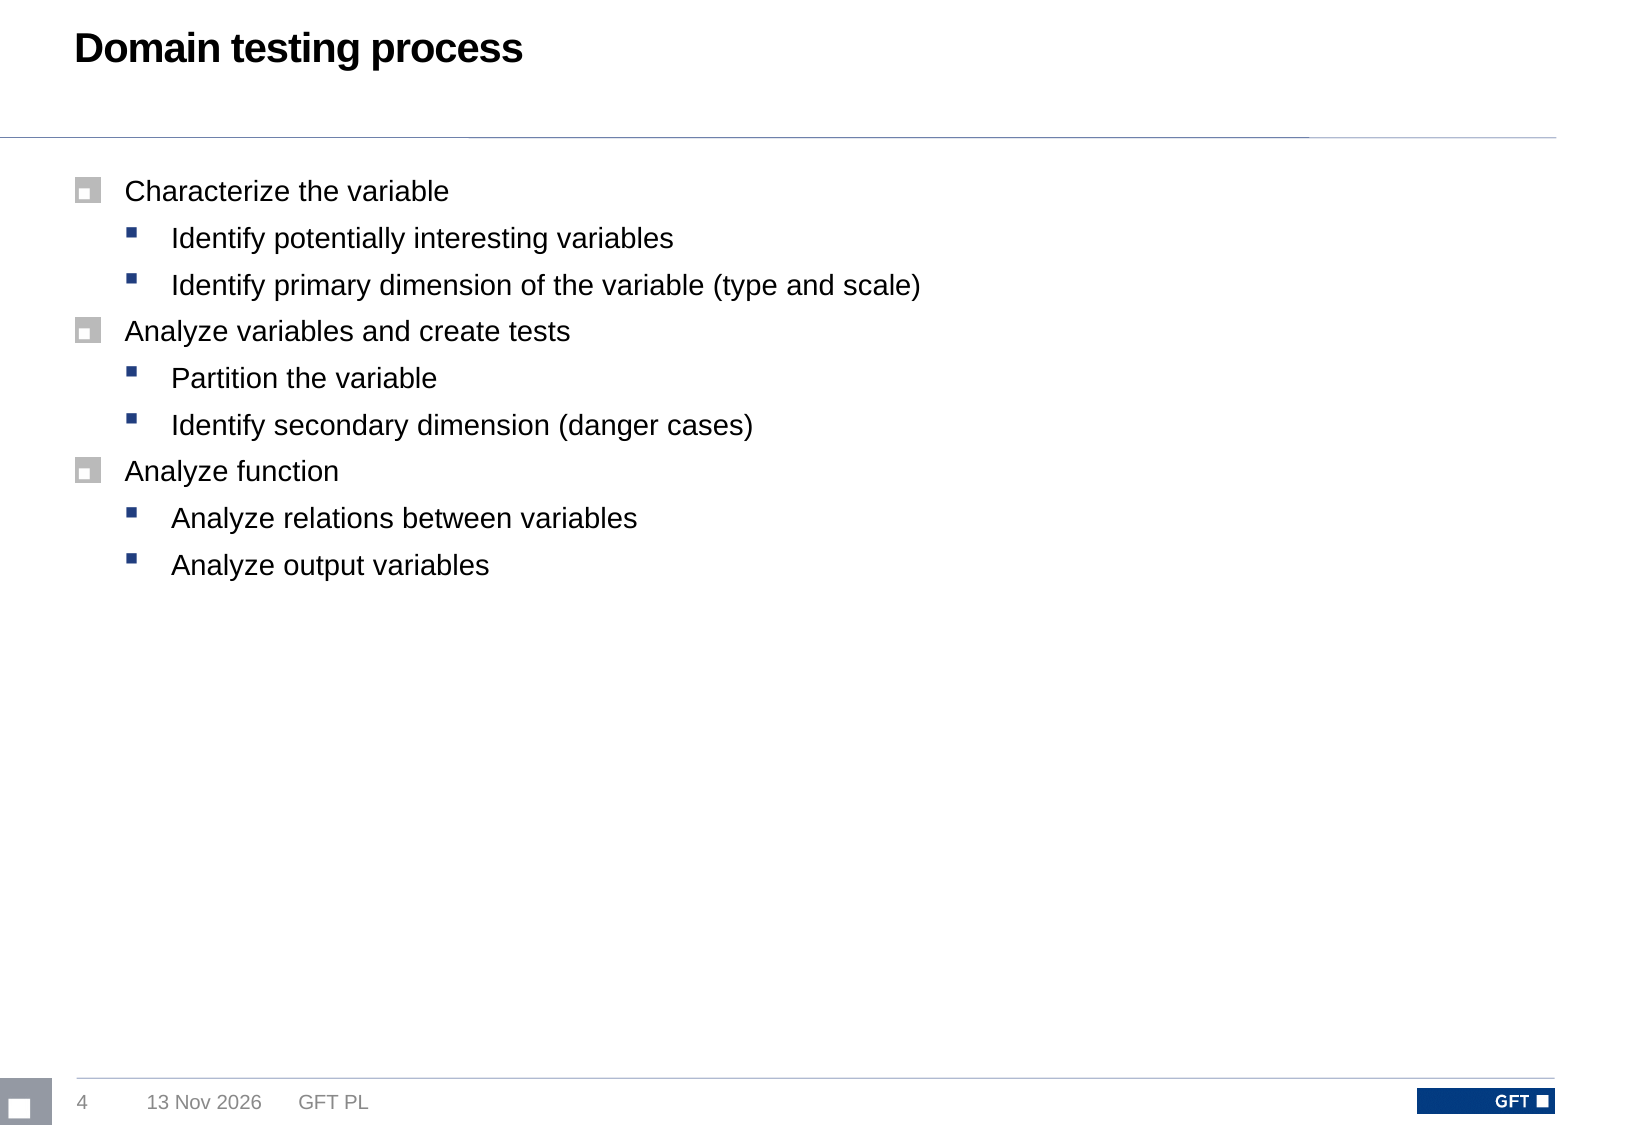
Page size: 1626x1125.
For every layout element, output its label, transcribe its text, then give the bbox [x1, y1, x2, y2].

picture [75, 457, 101, 483]
list Characterize the variable Identify potentially interesting variables Identify primary dimension of the variable (type and scale) Analyze variables and create tests Partition the variable Identify secondary dimension (danger cases) Analyze function Analyze relations between variables Analyze output variables [75, 172, 1286, 1055]
picture [75, 177, 101, 203]
picture [75, 317, 101, 343]
title Domain testing process [74, 26, 1564, 73]
picture [1417, 1088, 1555, 1114]
